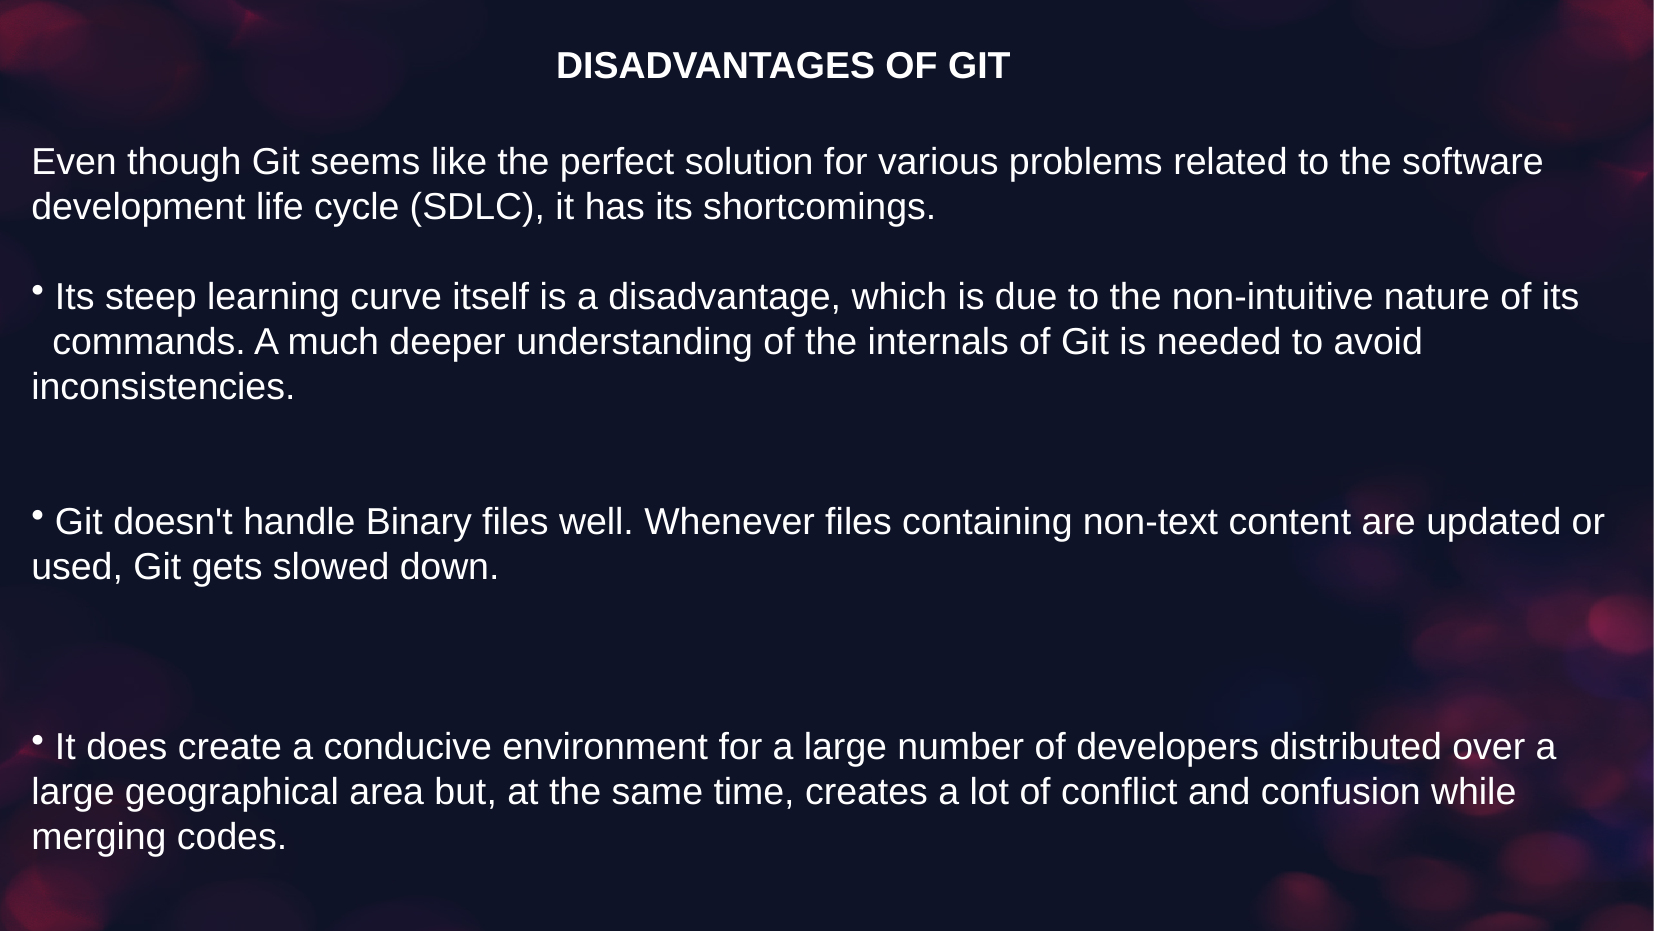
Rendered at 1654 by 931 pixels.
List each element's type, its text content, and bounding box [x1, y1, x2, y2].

picture [0, 0, 1654, 931]
text_box DISADVANTAGES OF GIT [541, 34, 1119, 95]
text_box Even though Git seems like the perfect solution for various problems related to the software development life cycle (SDLC), it has its shortcomings. Its steep learning curve itself is a disadvantage, which is due to the non-intuitive nature of its commands. A much deeper understanding of the internals of Git is needed to avoid inconsistencies. Git doesn't handle Binary files well. Whenever files containing non-text content are updated or used, Git gets slowed down. It does create a conducive environment for a large number of developers distributed over a large geographical area but, at the same time, creates a lot of conflict and confusion while merging codes. [16, 129, 1654, 849]
